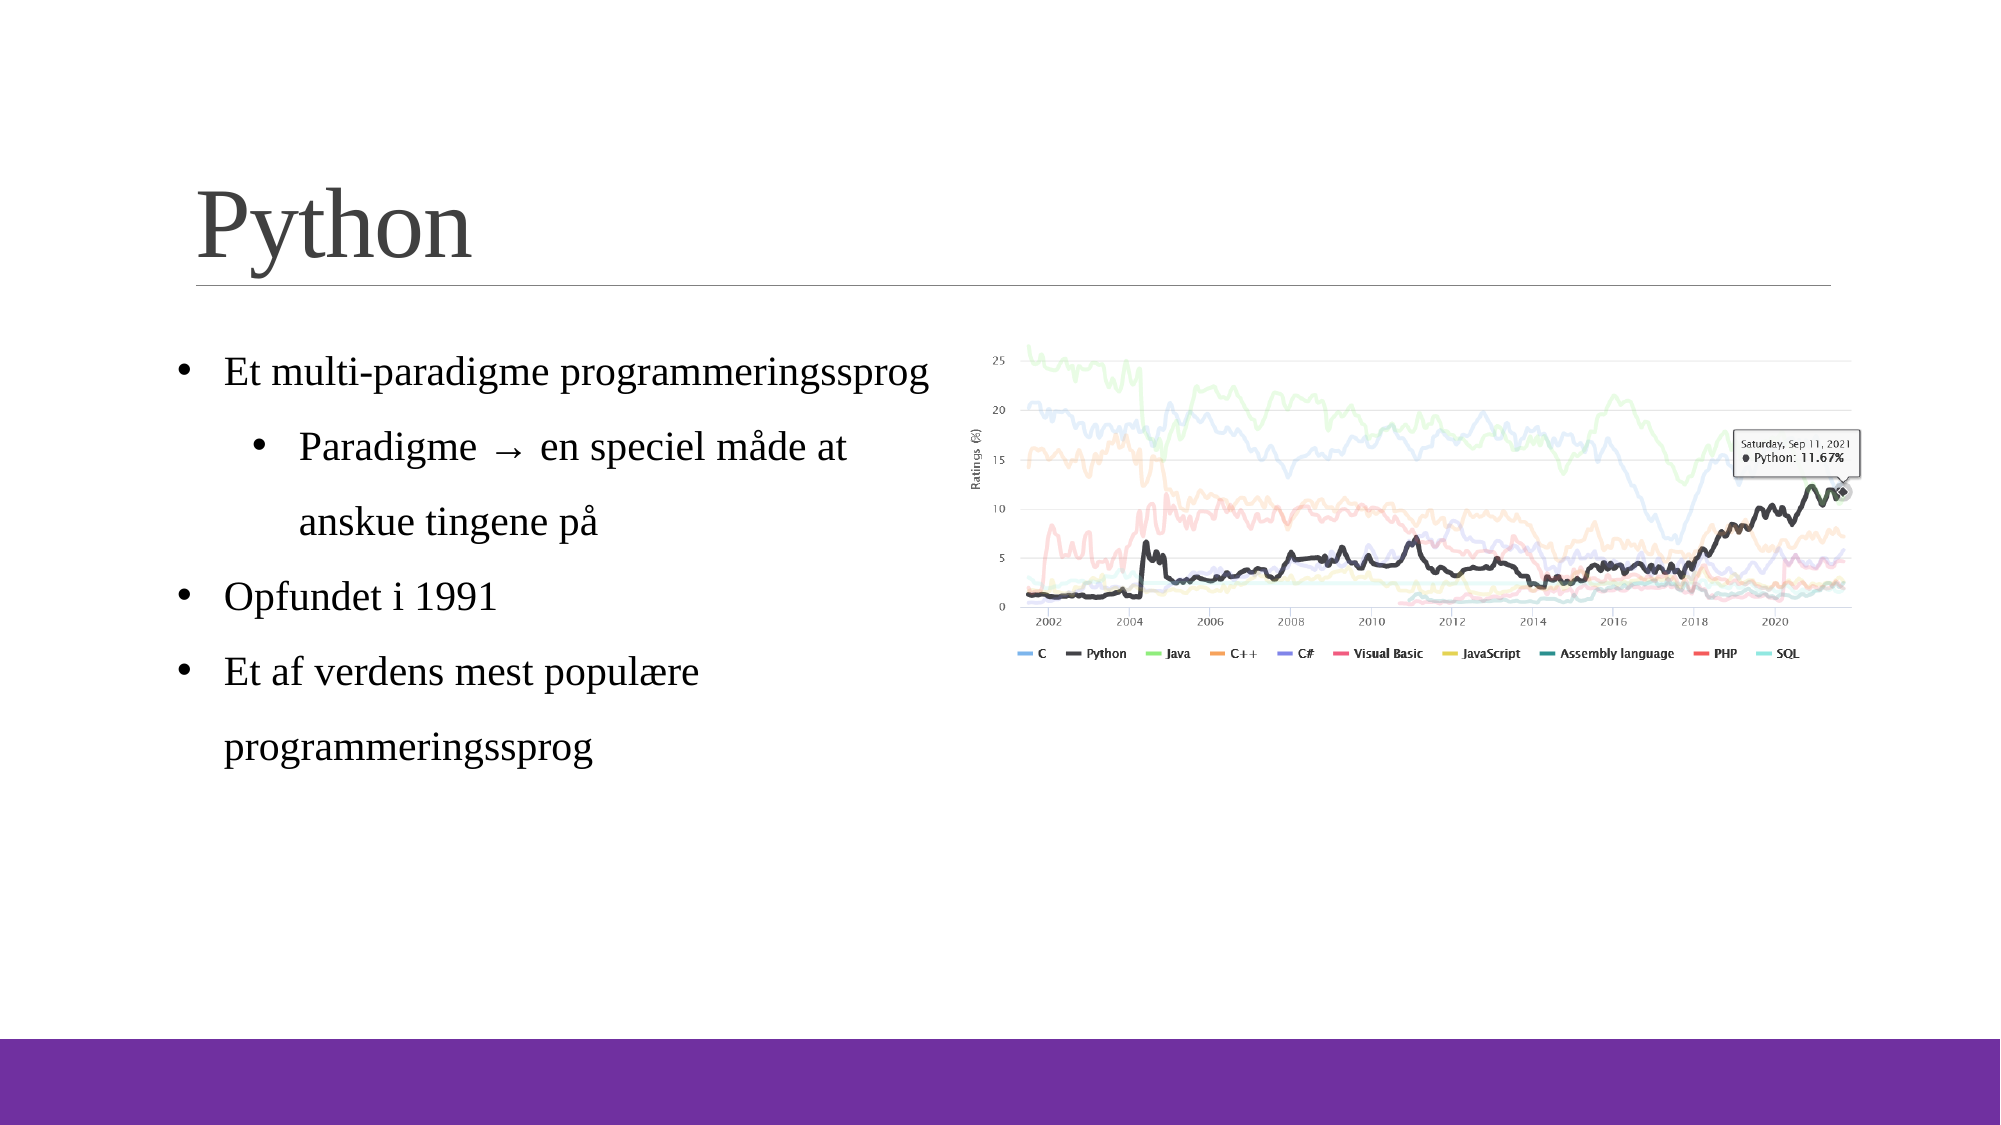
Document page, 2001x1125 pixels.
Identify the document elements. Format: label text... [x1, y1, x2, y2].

title Python [180, 47, 1830, 285]
text_box Et multi-paradigme programmeringssprog Paradigme → en speciel måde at anskue tingene på Opfundet i 1991 Et af verdens mest populære programmeringssprog [162, 311, 986, 987]
picture [941, 335, 1877, 670]
